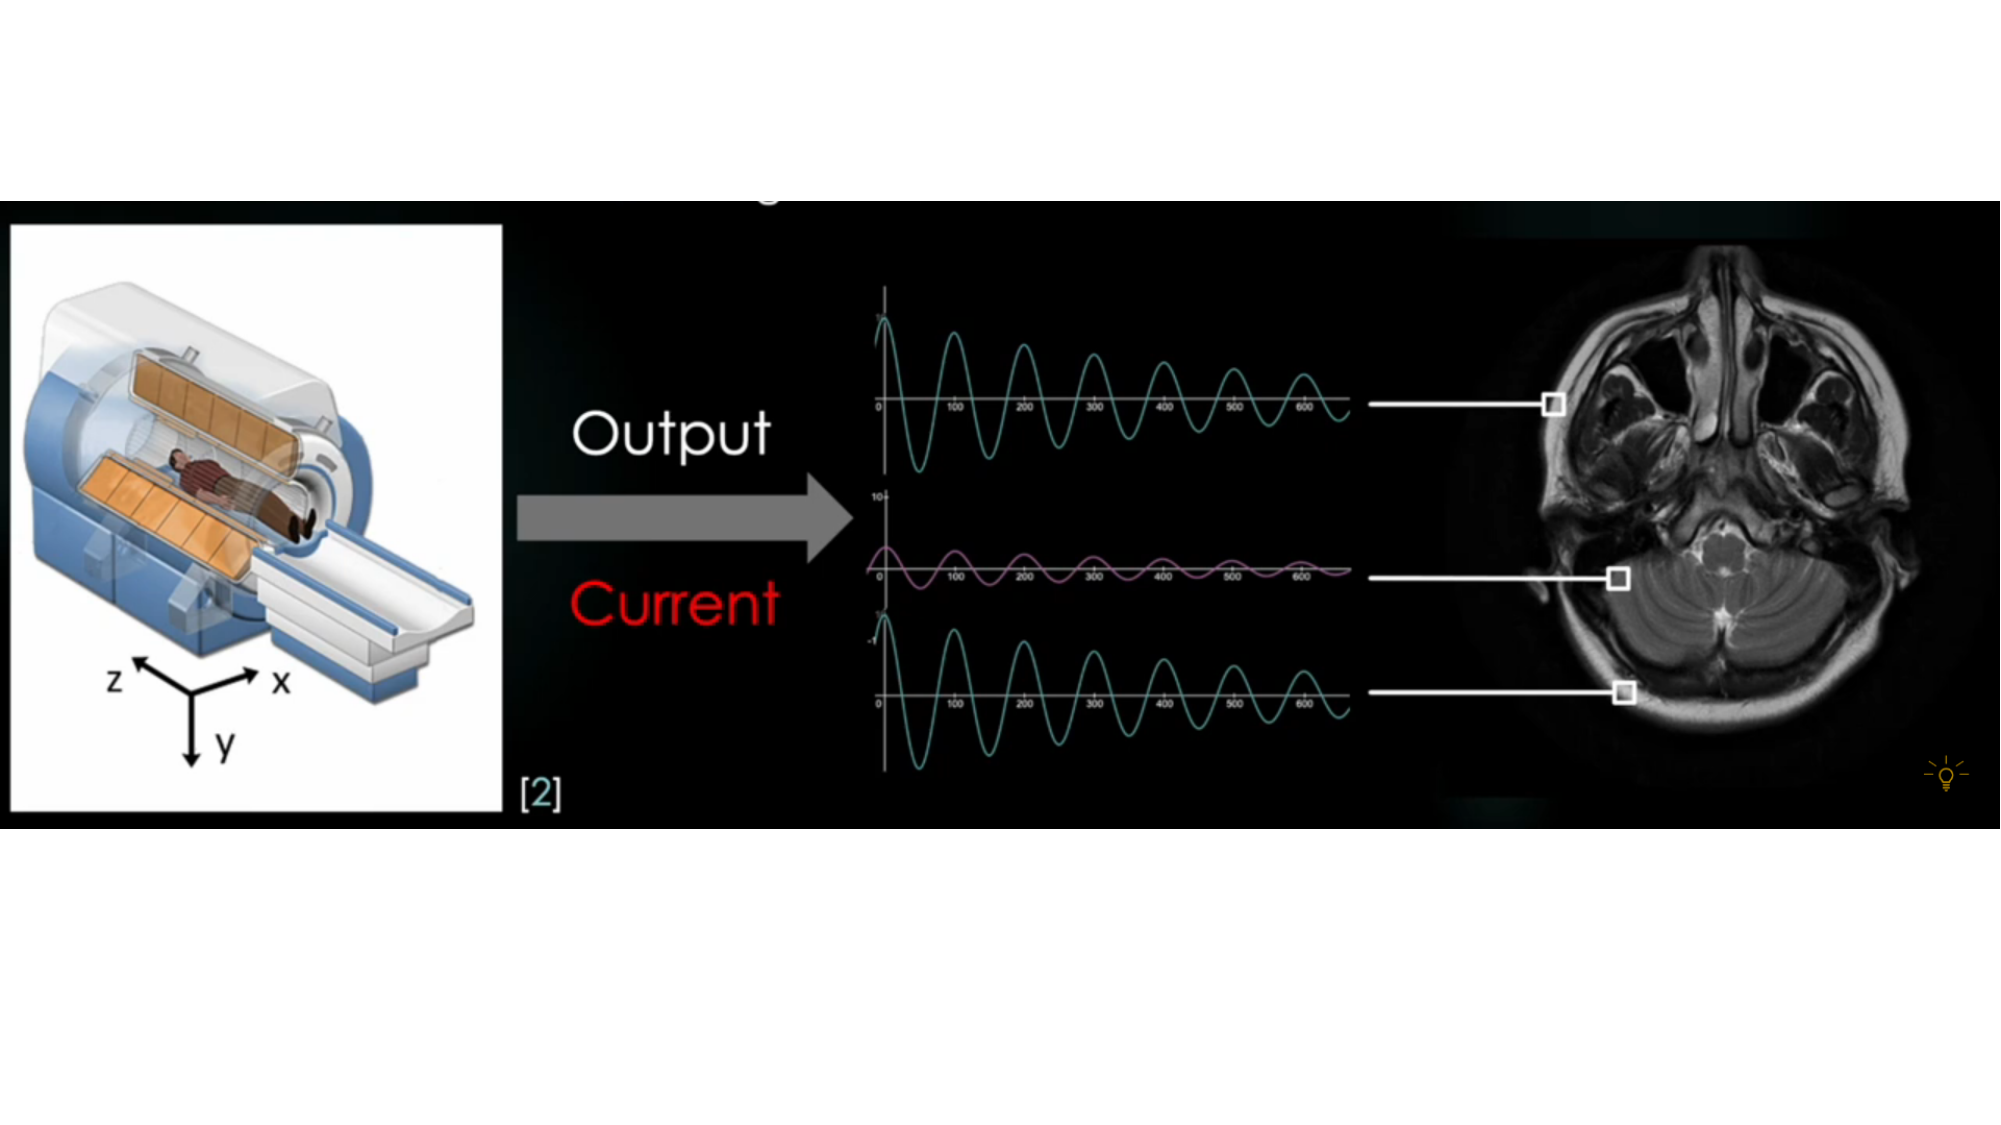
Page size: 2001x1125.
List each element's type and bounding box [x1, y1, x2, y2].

picture [0, 201, 2000, 829]
